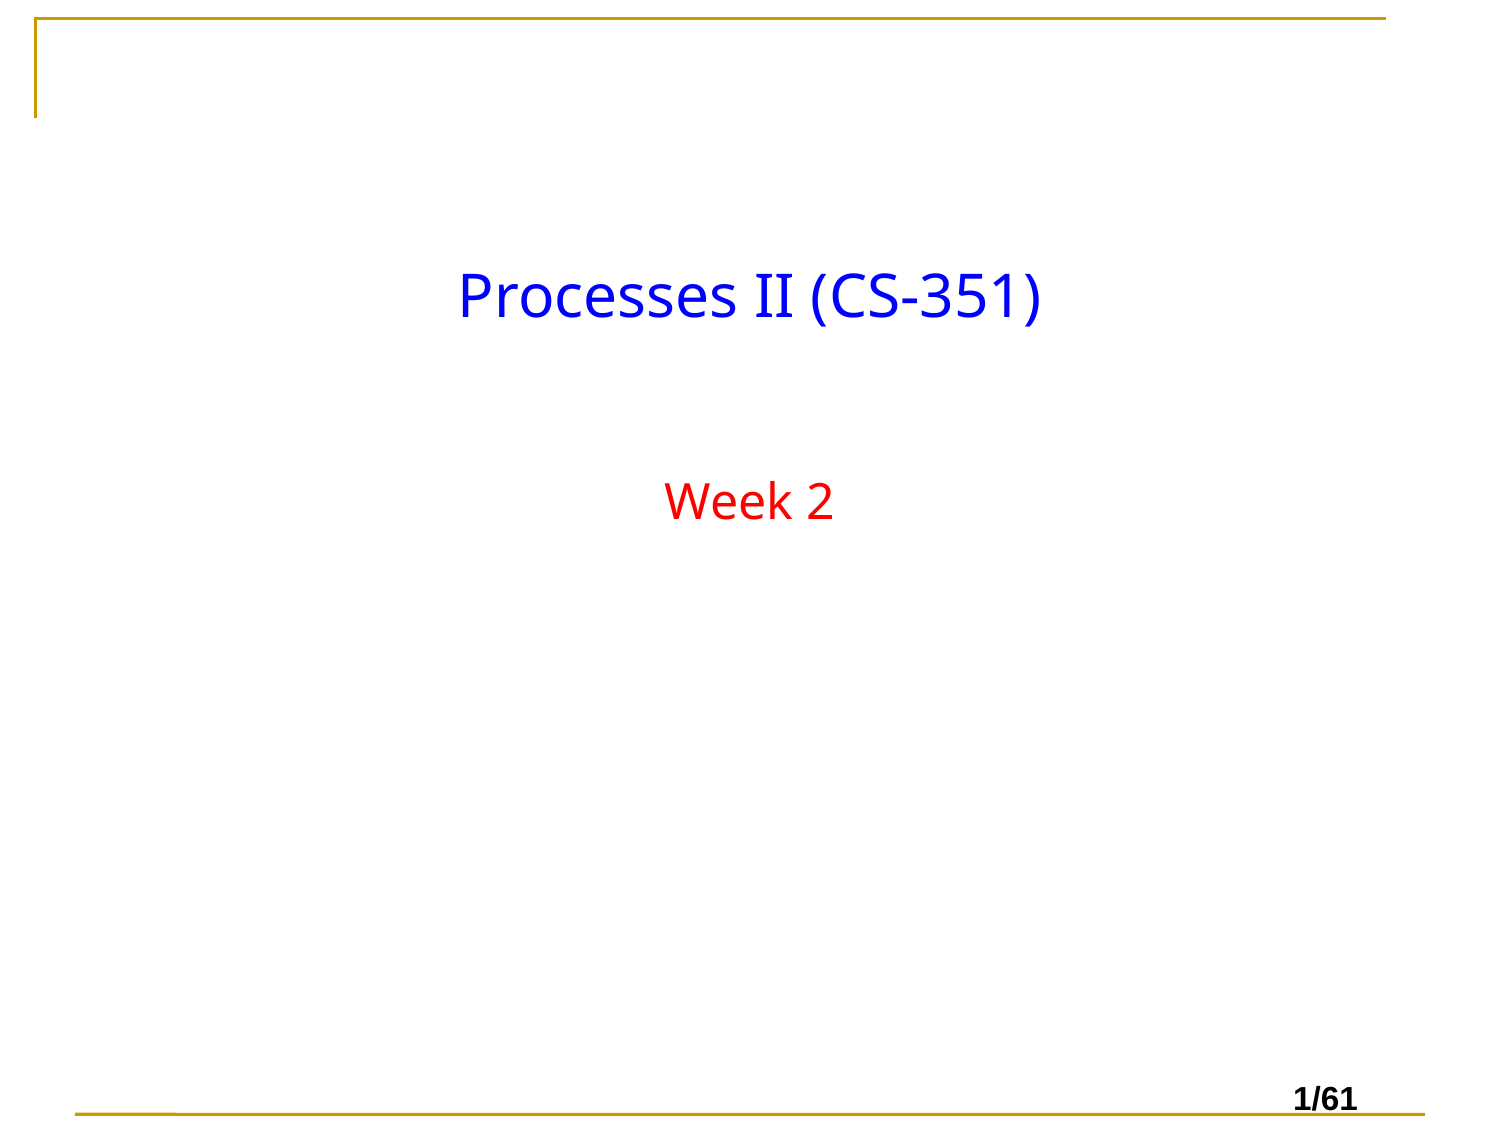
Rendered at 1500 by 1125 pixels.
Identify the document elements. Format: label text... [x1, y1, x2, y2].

title Processes II (CS-351) [37, 249, 1463, 591]
subtitle Week 2 [225, 462, 1275, 613]
